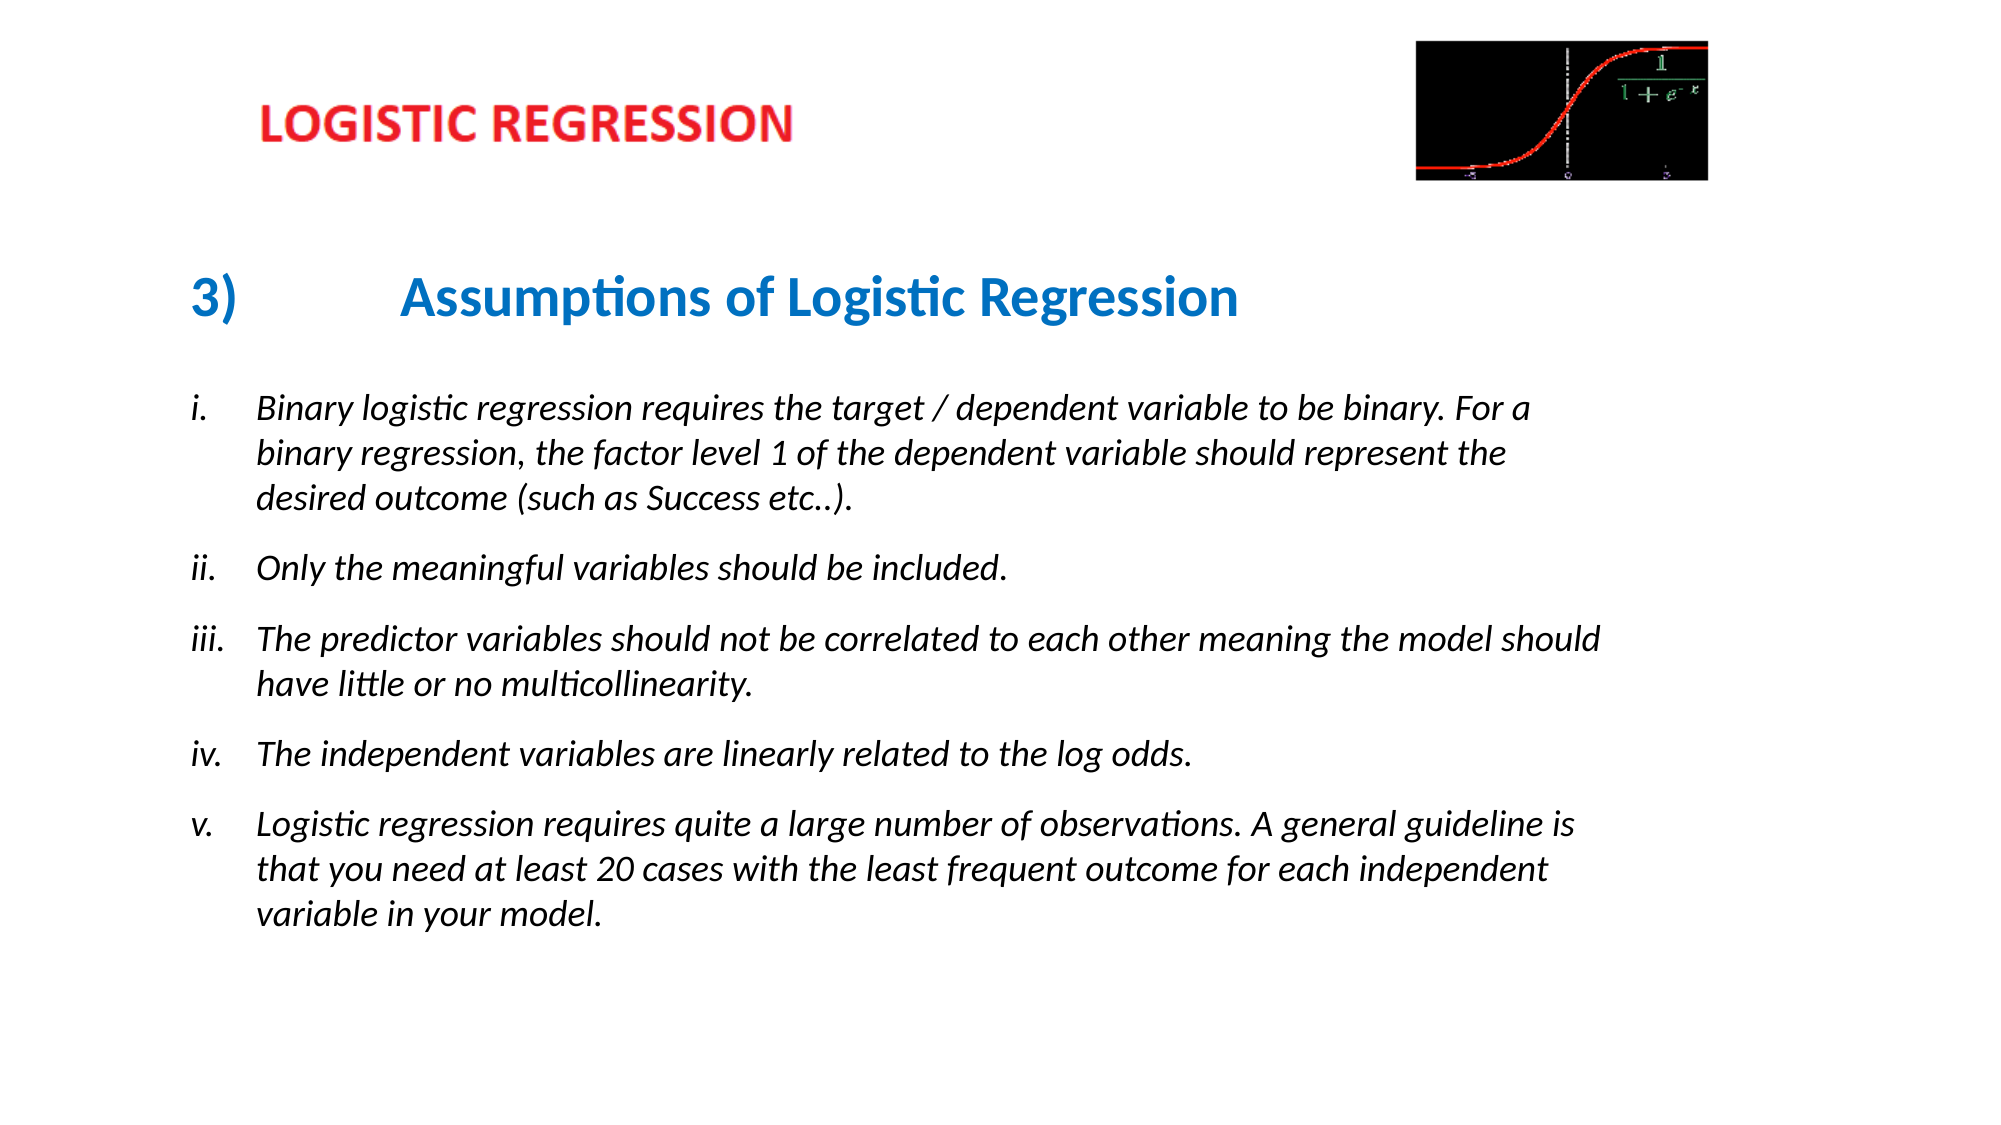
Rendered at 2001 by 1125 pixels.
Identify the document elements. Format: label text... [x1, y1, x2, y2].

picture [249, 99, 830, 158]
subtitle 3) Assumptions of Logistic Regression [175, 269, 1828, 926]
picture [1412, 37, 1718, 189]
text_box Binary logistic regression requires the target / dependent variable to be binary. For a binary regression, the factor level 1 of the dependent variable should represent the desired outcome (such as Success etc..). Only the meaningful variables should be included. The predictor variables should not be correlated to each other meaning the model should have little or no multicollinearity. The independent variables are linearly related to the log odds. Logistic regression requires quite a large number of observations. A general guideline is that you need at least 20 cases with the least frequent outcome for each independent variable in your model. [175, 376, 1628, 941]
